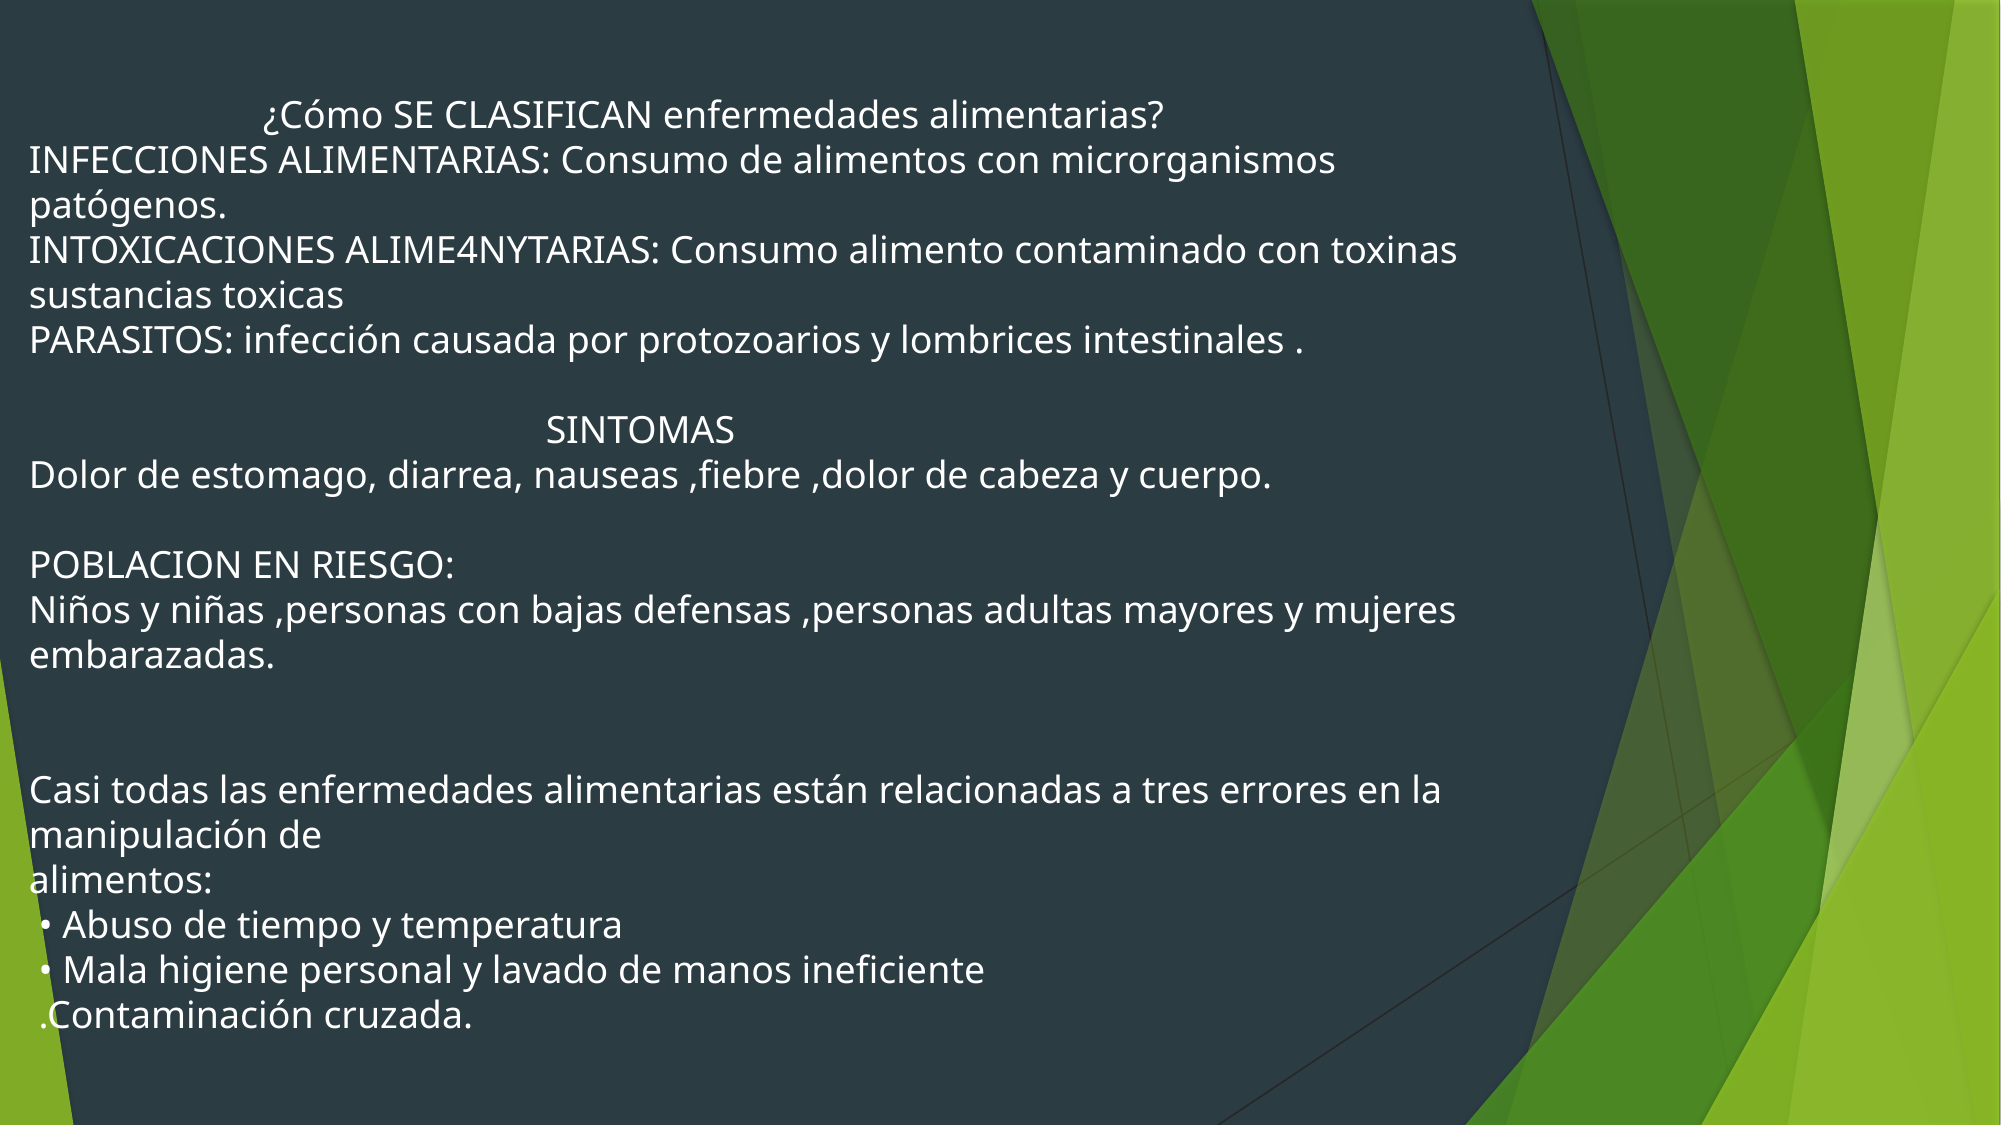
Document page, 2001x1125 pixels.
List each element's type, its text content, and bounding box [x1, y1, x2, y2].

text_box ¿Cómo SE CLASIFICAN enfermedades alimentarias? INFECCIONES ALIMENTARIAS: Consumo de alimentos con microrganismos patógenos. INTOXICACIONES ALIME4NYTARIAS: Consumo alimento contaminado con toxinas sustancias toxicas PARASITOS: infección causada por protozoarios y lombrices intestinales . SINTOMAS Dolor de estomago, diarrea, nauseas ,fiebre ,dolor de cabeza y cuerpo. POBLACION EN RIESGO: Niños y niñas ,personas con bajas defensas ,personas adultas mayores y mujeres embarazadas. Casi todas las enfermedades alimentarias están relacionadas a tres errores en la manipulación de alimentos: • Abuso de tiempo y temperatura • Mala higiene personal y lavado de manos ineficiente .Contaminación cruzada. [14, 83, 1502, 1125]
